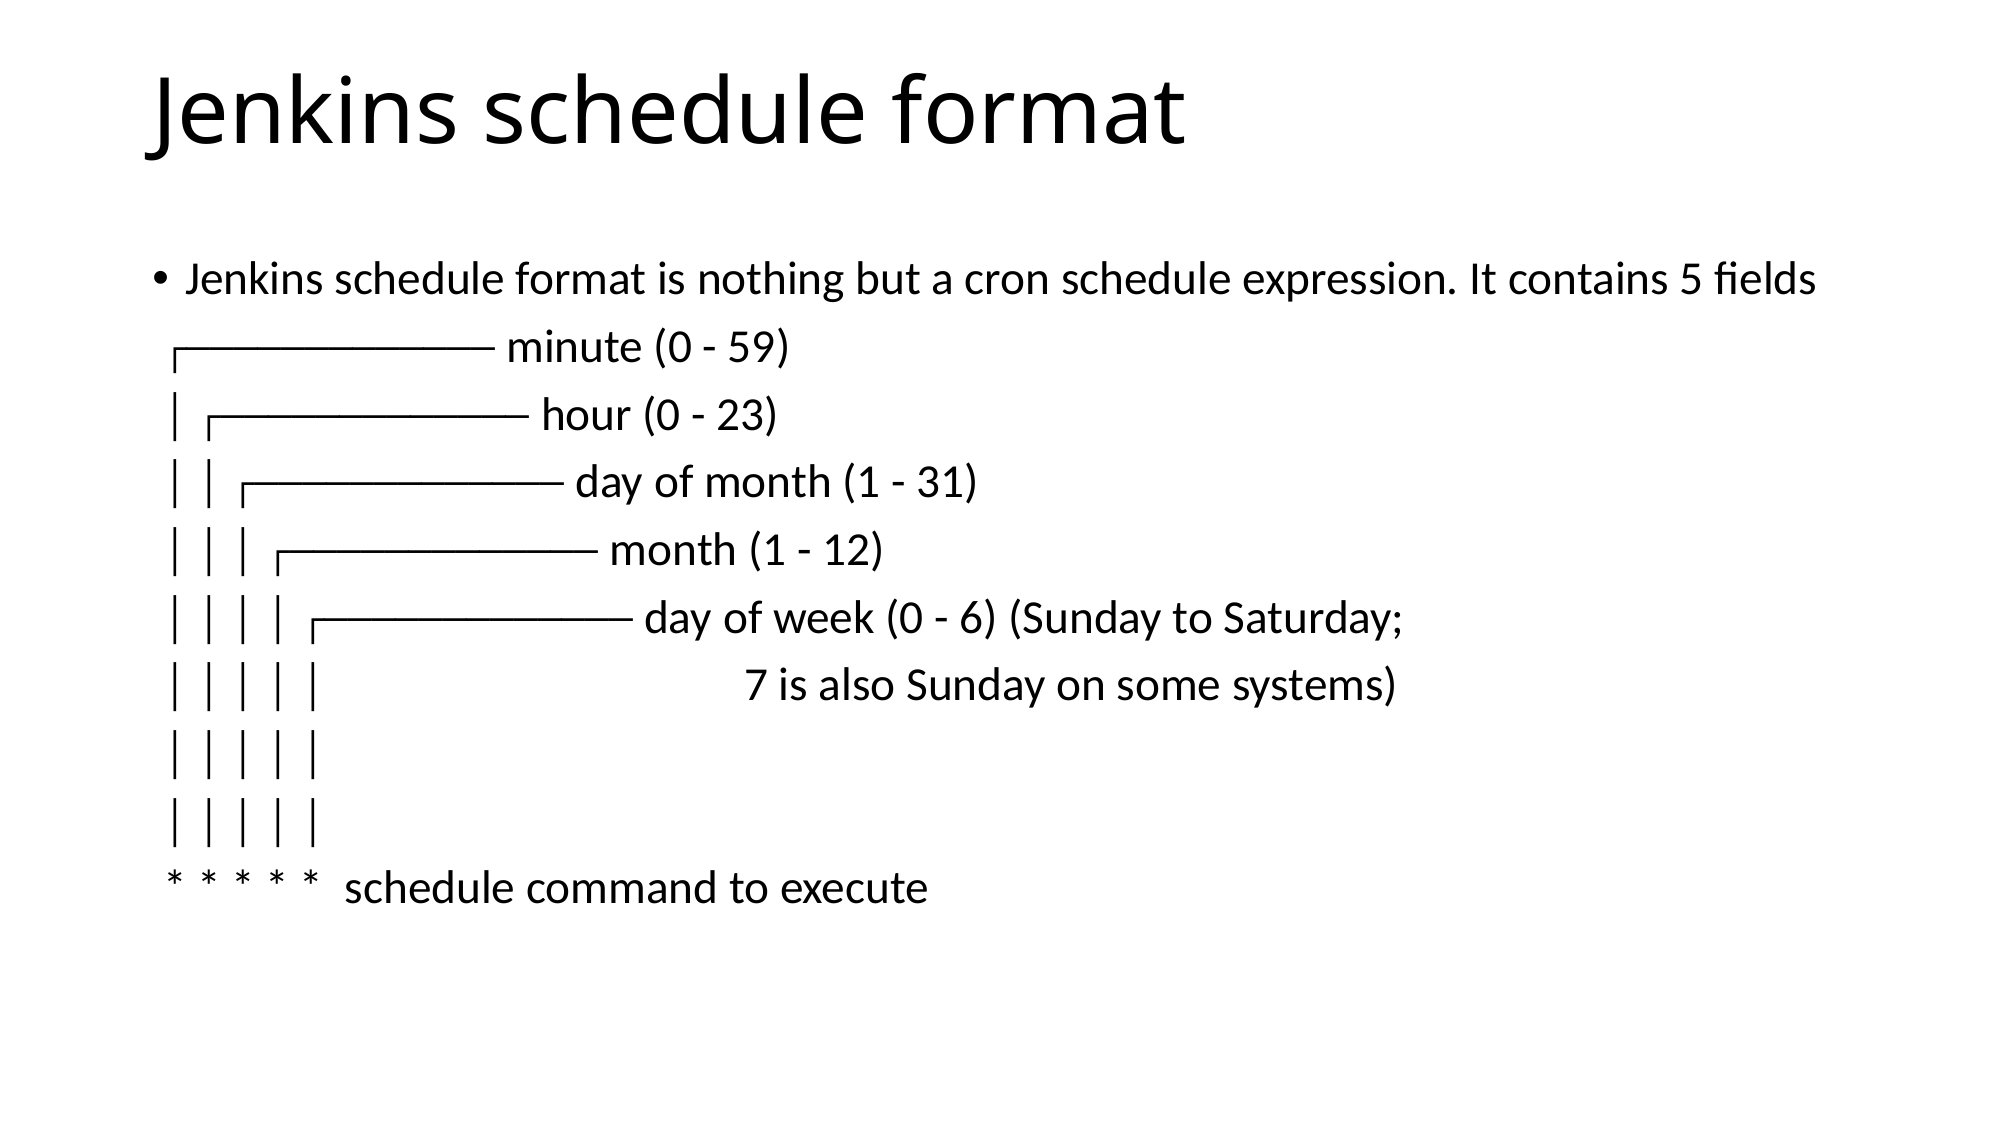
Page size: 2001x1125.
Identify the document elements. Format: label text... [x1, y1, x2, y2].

title Jenkins schedule format [137, 59, 1863, 246]
list Jenkins schedule format is nothing but a cron schedule expression. It contains 5 fields ┌───────────── minute (0 - 59) │ ┌───────────── hour (0 - 23) │ │ ┌───────────── day of month (1 - 31) │ │ │ ┌───────────── month (1 - 12) │ │ │ │ ┌───────────── day of week (0 - 6) (Sunday to Saturday; │ │ │ │ │ 7 is also Sunday on some systems) │ │ │ │ │ │ │ │ │ │ * * * * * schedule command to execute [137, 246, 1863, 961]
